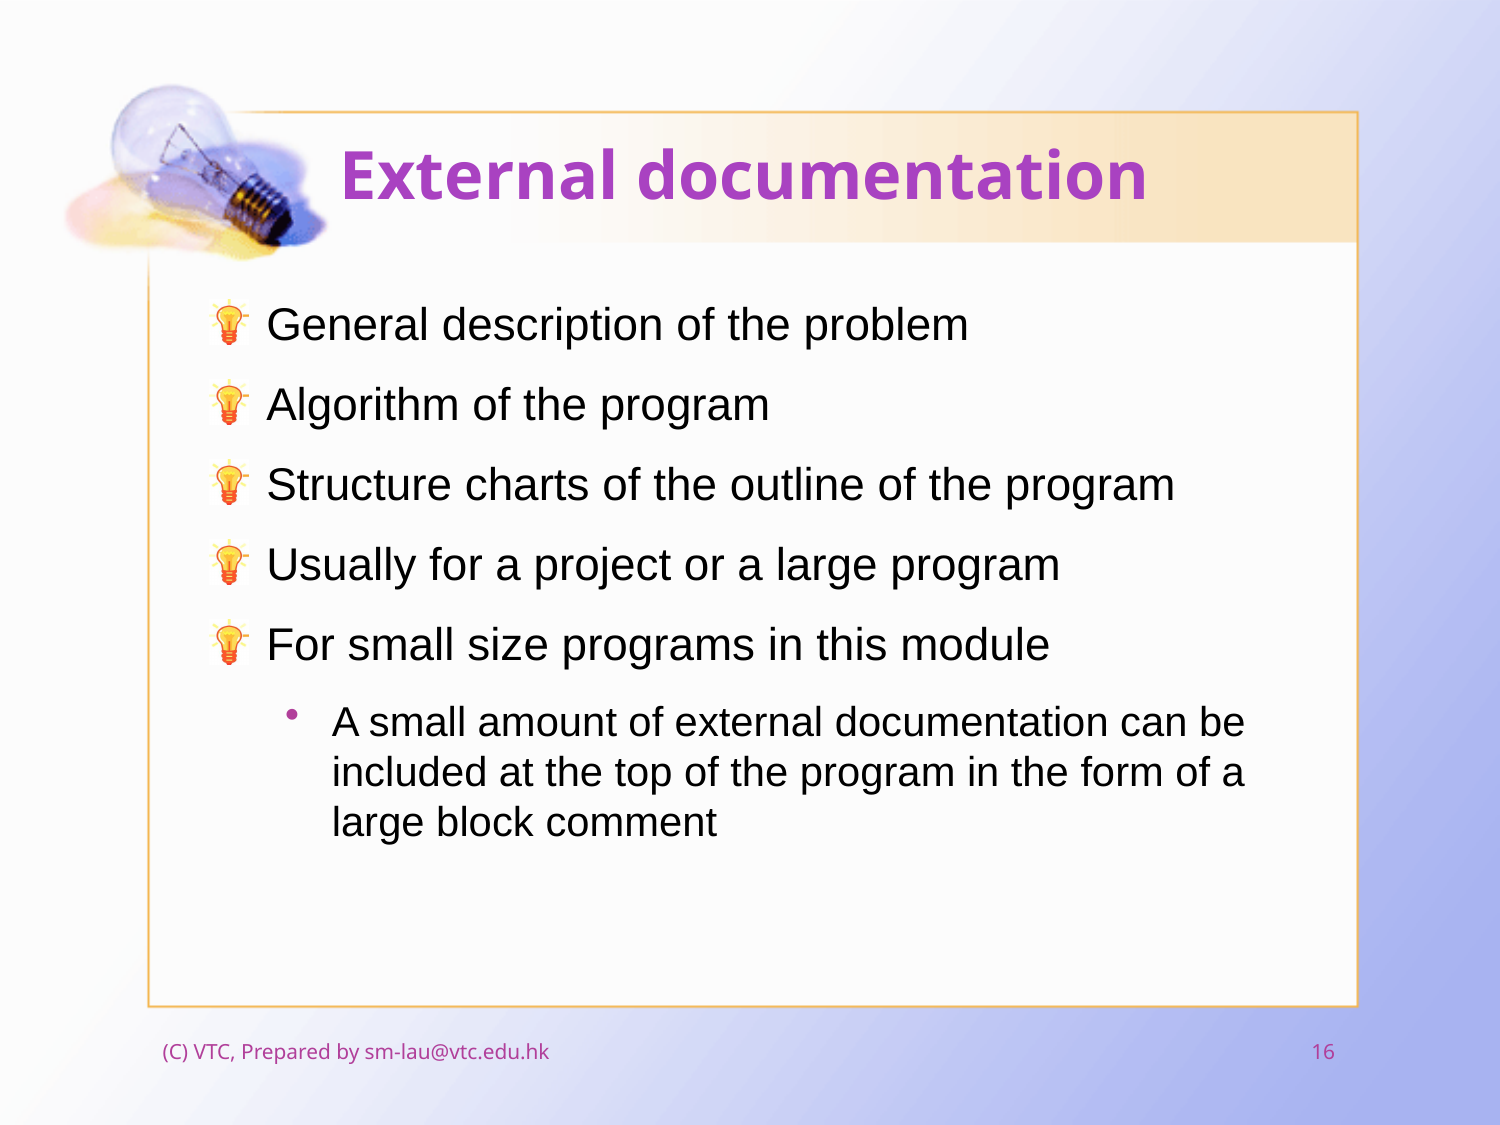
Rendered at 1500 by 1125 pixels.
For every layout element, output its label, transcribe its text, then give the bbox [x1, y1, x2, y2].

footer (C) VTC, Prepared by sm-lau@vtc.edu.hk [147, 1024, 680, 1076]
picture [0, 0, 1500, 1125]
title External documentation [324, 134, 1276, 223]
list General description of the problem Algorithm of the program Structure charts of the outline of the program Usually for a project or a large program For small size programs in this module A small amount of external documentation can be included at the top of the program in the form of a large block comment [194, 287, 1330, 1000]
slide_number 16 [1237, 1024, 1351, 1076]
